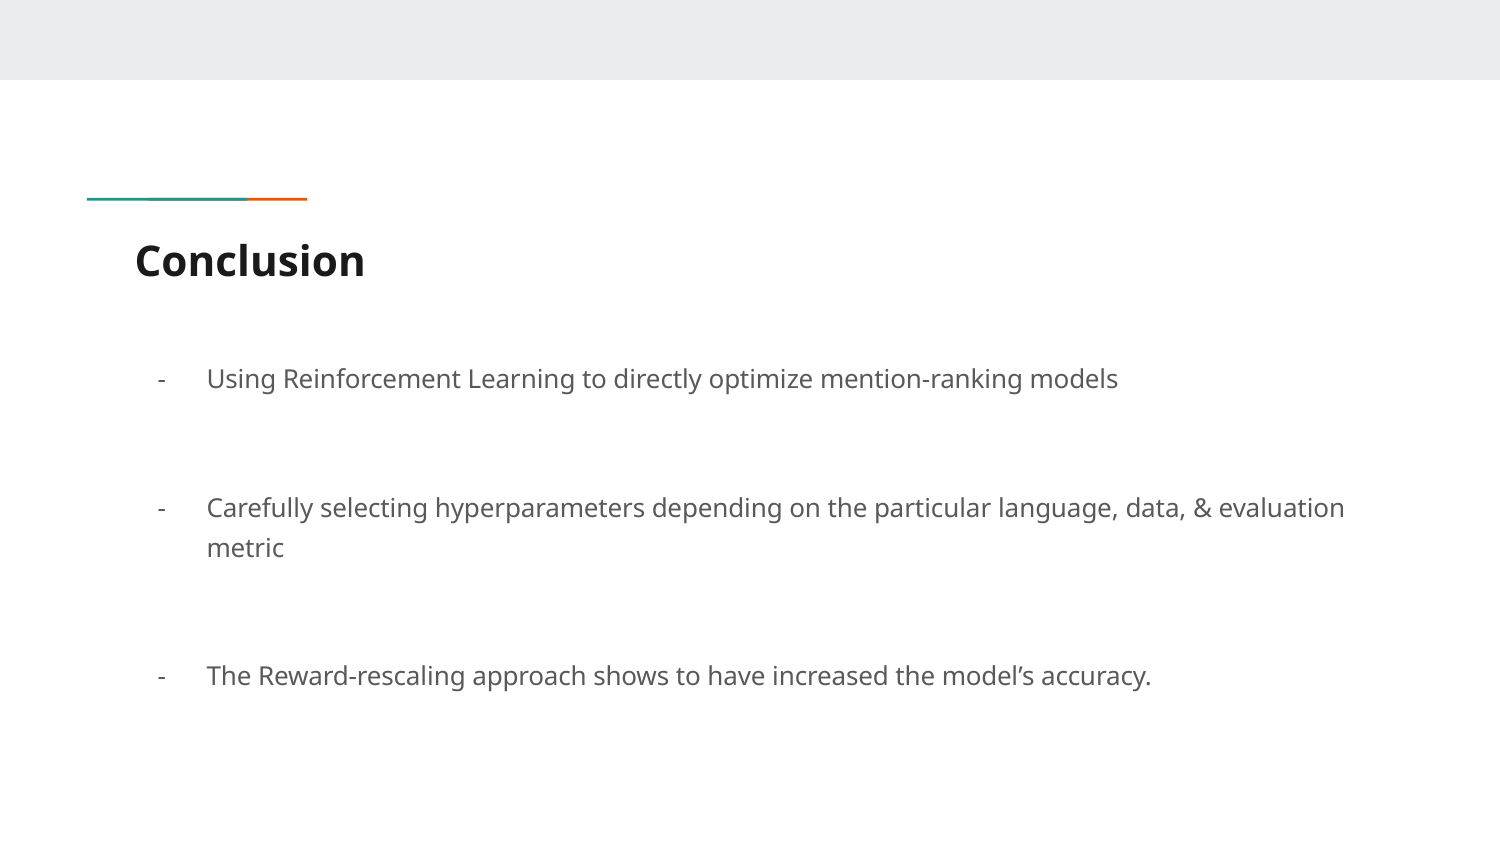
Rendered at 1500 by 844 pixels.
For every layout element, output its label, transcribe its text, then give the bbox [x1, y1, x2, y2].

list Using Reinforcement Learning to directly optimize mention-ranking models Carefully selecting hyperparameters depending on the particular language, data, & evaluation metric The Reward-rescaling approach shows to have increased the model’s accuracy. [119, 341, 1381, 712]
title Conclusion [119, 216, 1381, 305]
